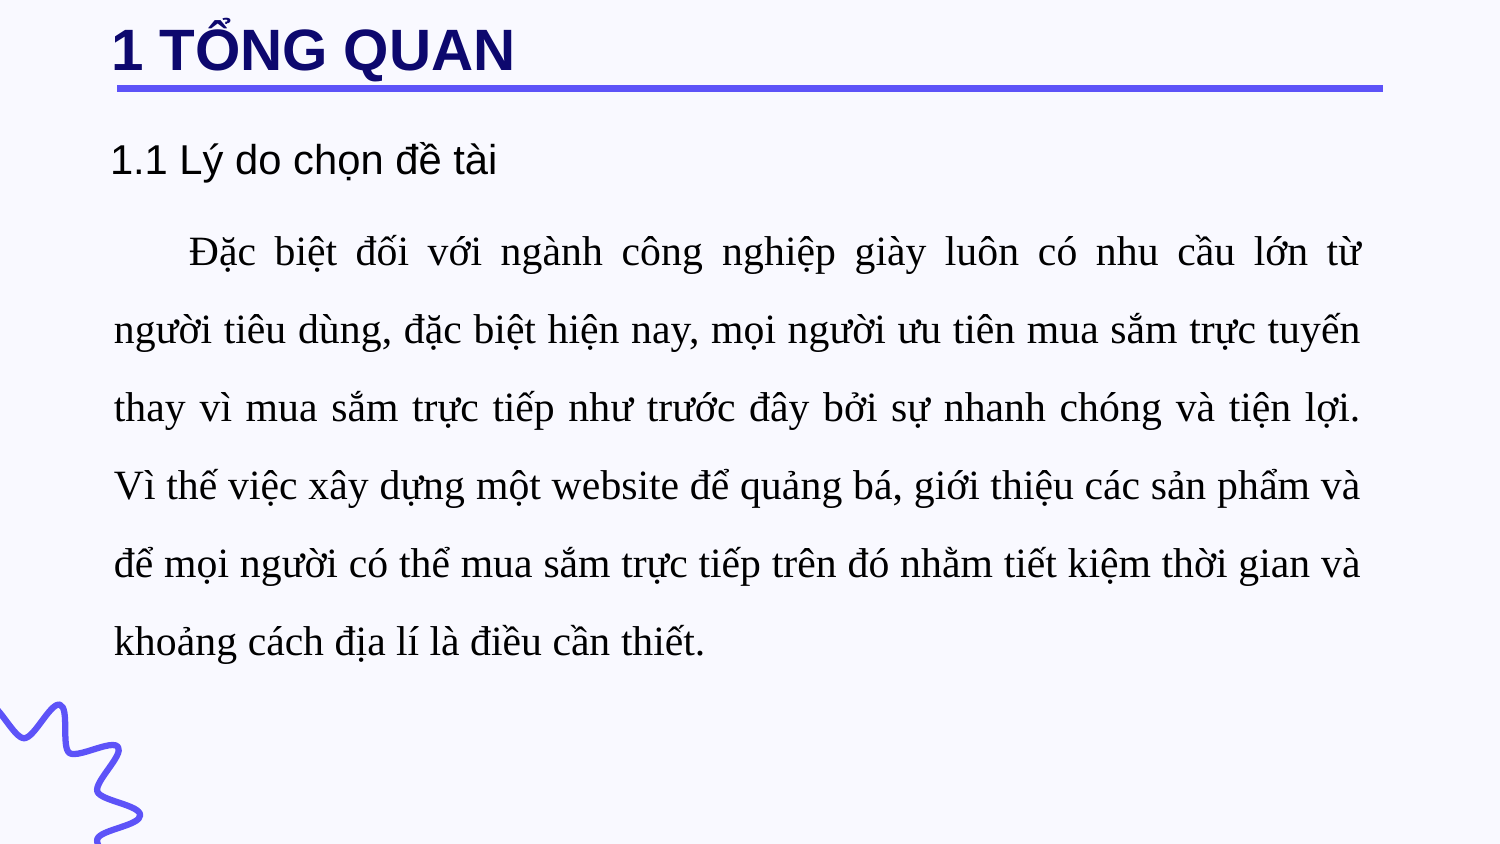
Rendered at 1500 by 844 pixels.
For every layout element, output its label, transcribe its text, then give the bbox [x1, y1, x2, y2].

text_box Đặc biệt đối với ngành công nghiệp giày luôn có nhu cầu lớn từ người tiêu dùng, đặc biệt hiện nay, mọi người ưu tiên mua sắm trực tuyến thay vì mua sắm trực tiếp như trước đây bởi sự nhanh chóng và tiện lợi. Vì thế việc xây dựng một website để quảng bá, giới thiệu các sản phẩm và để mọi người có thể mua sắm trực tiếp trên đó nhằm tiết kiệm thời gian và khoảng cách địa lí là điều cần thiết. [24, 188, 1386, 672]
title 1 TỔNG QUAN [96, 0, 1360, 154]
text_box [0, 704, 141, 844]
text_box 1.1 Lý do chọn đề tài [95, 126, 1073, 188]
